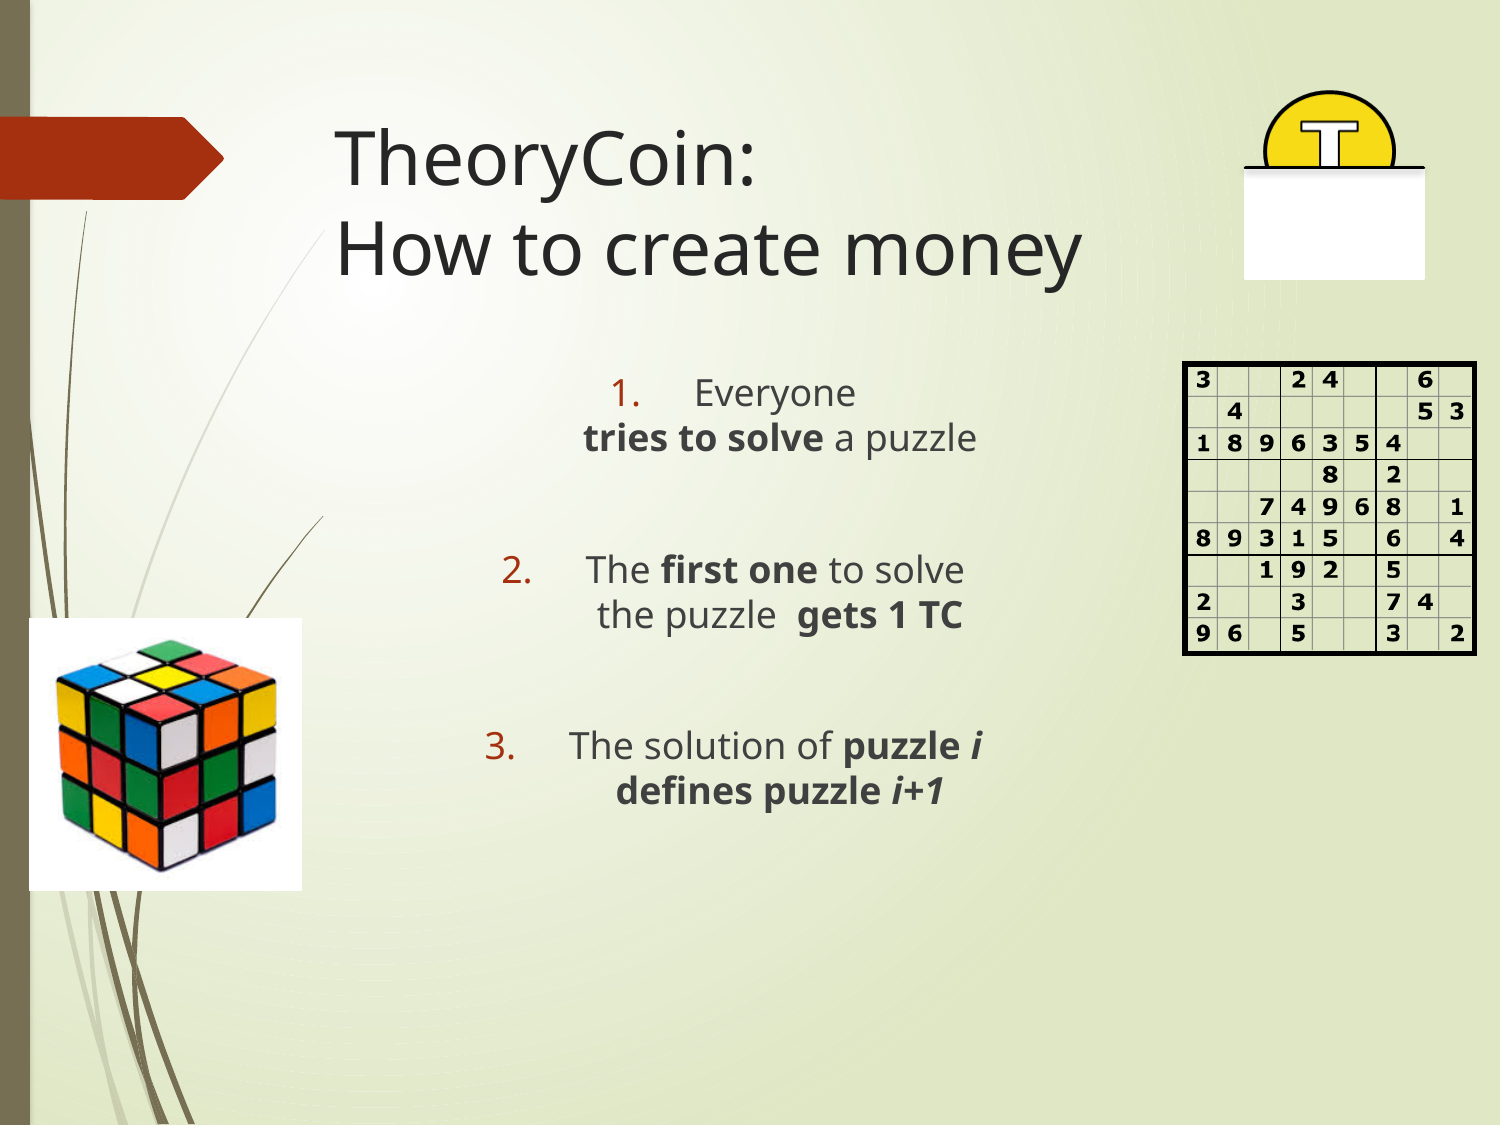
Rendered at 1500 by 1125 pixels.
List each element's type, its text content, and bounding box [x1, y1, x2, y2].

title TheoryCoin: How to create money [319, 102, 1400, 313]
picture [29, 618, 302, 891]
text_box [1245, 84, 1424, 280]
picture [1182, 361, 1477, 656]
list Everyone tries to solve a puzzle The first one to solve the puzzle gets 1 TC The solution of puzzle i defines puzzle i+1 [159, 361, 1317, 1005]
